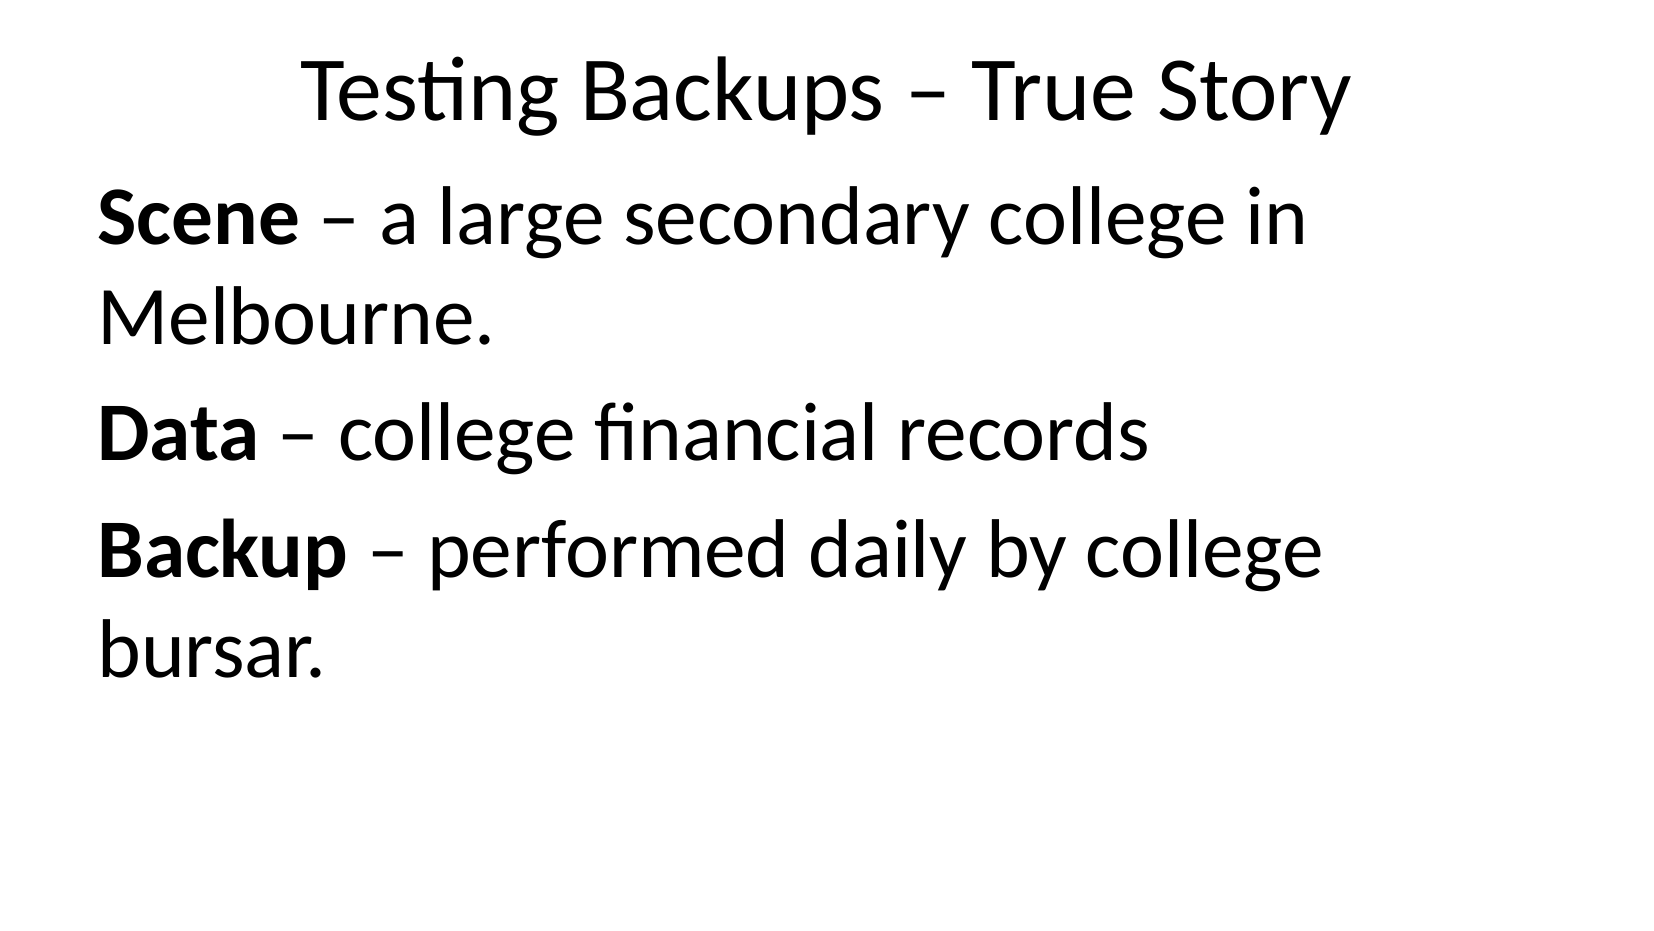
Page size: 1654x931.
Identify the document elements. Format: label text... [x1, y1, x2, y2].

list Scene – a large secondary college in Melbourne. Data – college financial records Backup – performed daily by college bursar. [82, 153, 1571, 857]
title Testing Backups – True Story [82, 13, 1571, 153]
